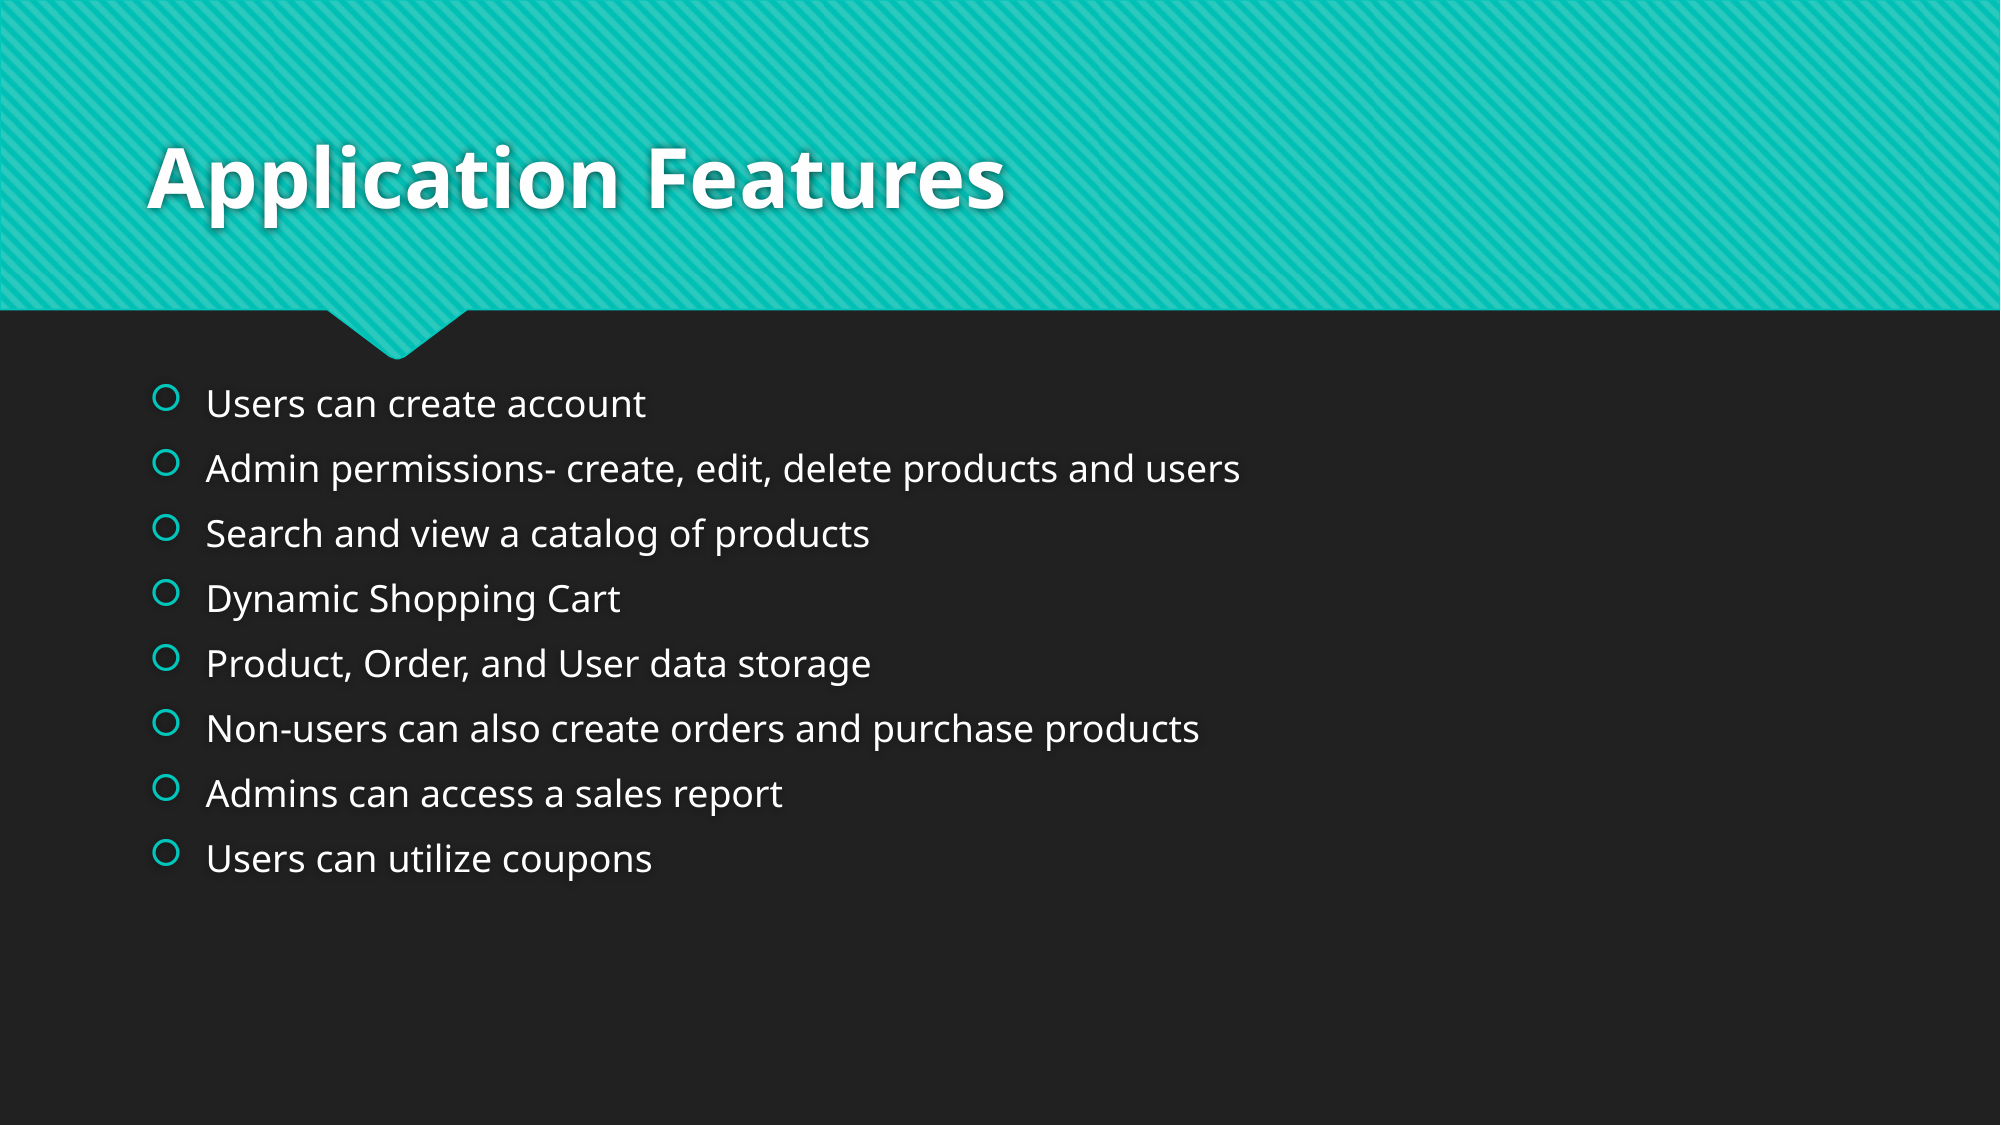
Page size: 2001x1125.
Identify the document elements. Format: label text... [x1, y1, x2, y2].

title Application Features [132, 73, 1868, 233]
list Users can create account Admin permissions- create, edit, delete products and users Search and view a catalog of products Dynamic Shopping Cart Product, Order, and User data storage Non-users can also create orders and purchase products Admins can access a sales report Users can utilize coupons [134, 364, 1866, 962]
